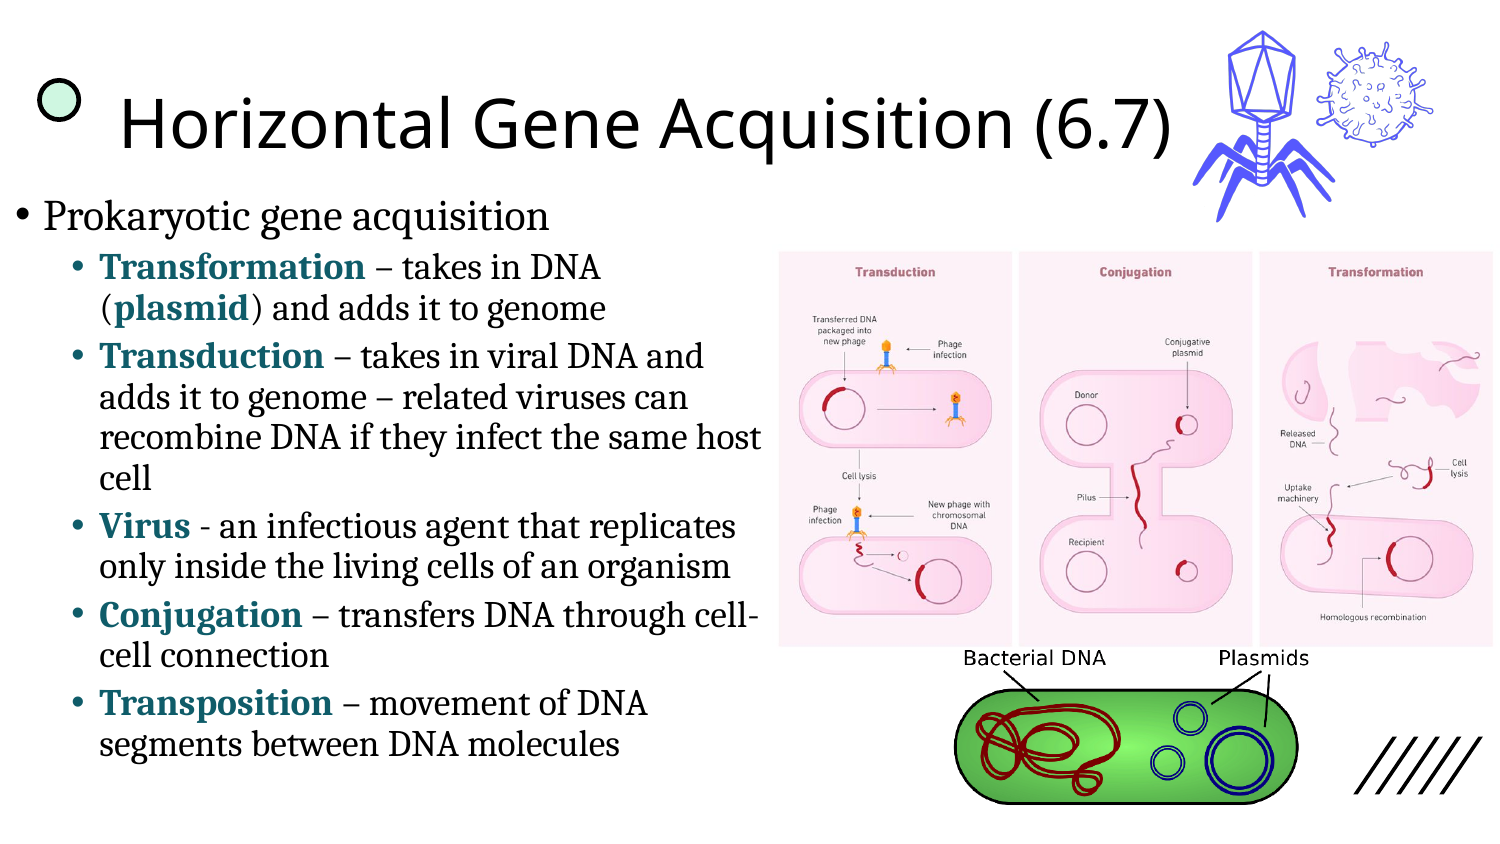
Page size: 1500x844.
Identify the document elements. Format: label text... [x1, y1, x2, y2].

picture [1190, 29, 1435, 224]
title Horizontal Gene Acquisition (6.7) [103, 44, 1190, 208]
list Prokaryotic gene acquisition Transformation – takes in DNA (plasmid) and adds it to genome Transduction – takes in viral DNA and adds it to genome – related viruses can recombine DNA if they infect the same host cell Virus - an infectious agent that replicates only inside the living cells of an organism Conjugation – transfers DNA through cell-cell connection Transposition – movement of DNA segments between DNA molecules [0, 185, 788, 799]
picture [772, 244, 1500, 815]
